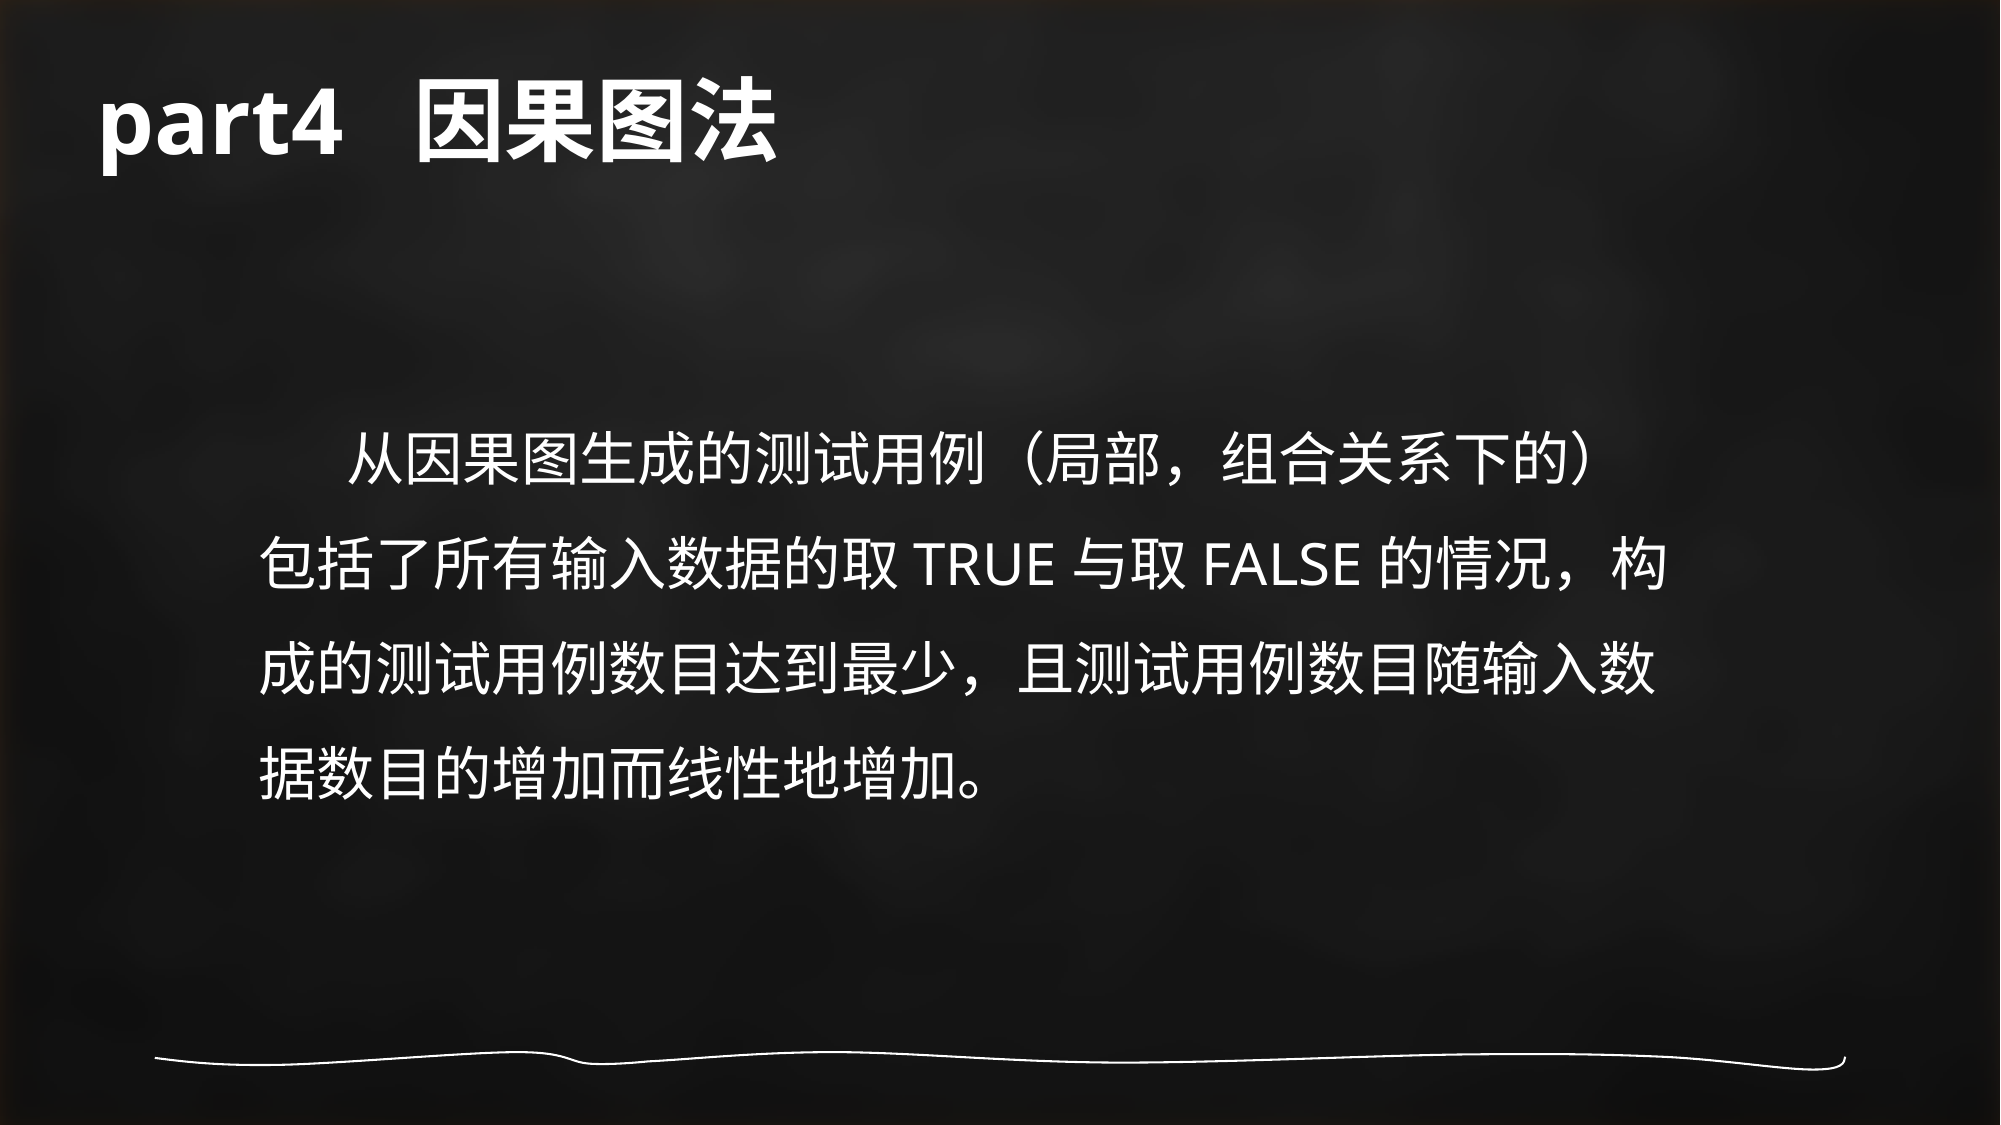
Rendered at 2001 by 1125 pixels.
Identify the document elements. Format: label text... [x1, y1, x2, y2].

title part4 因果图法 [81, 50, 1375, 200]
text_box 从因果图生成的测试用例（局部，组合关系下的）包括了所有输入数据的取TRUE与取FALSE的情况，构成的测试用例数目达到最少，且测试用例数目随输入数据数目的增加而线性地增加。 [187, 379, 1687, 815]
picture [0, 0, 2000, 1125]
text_box [154, 1051, 1847, 1071]
